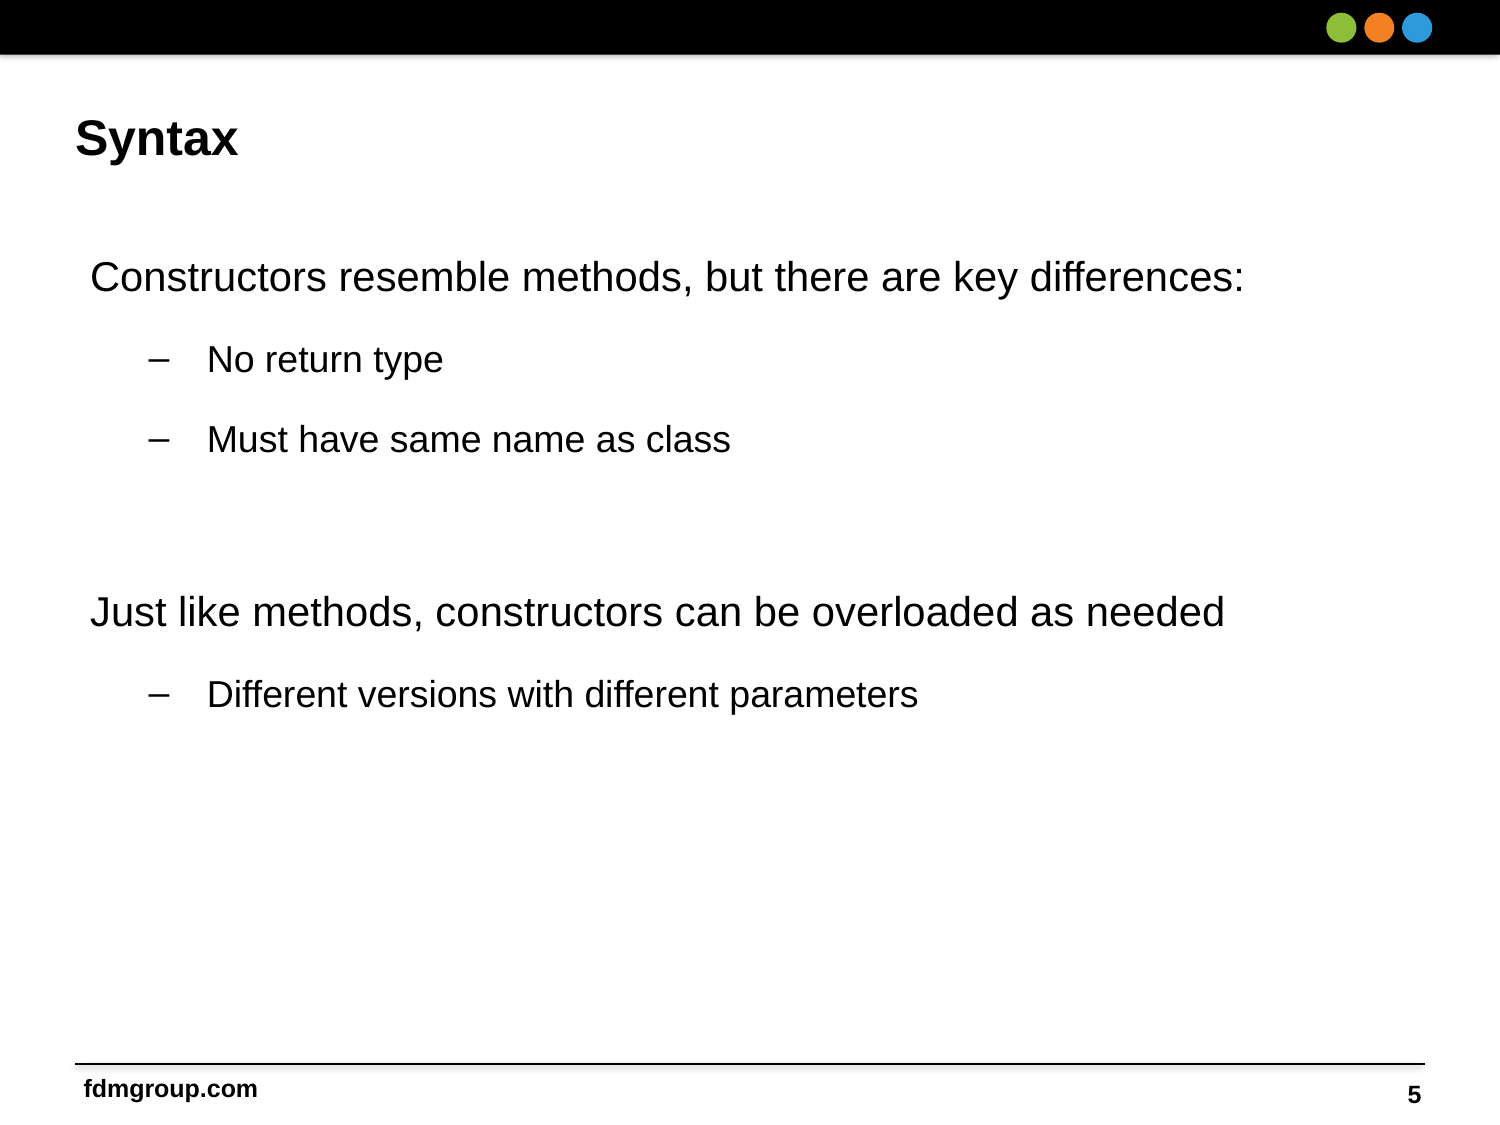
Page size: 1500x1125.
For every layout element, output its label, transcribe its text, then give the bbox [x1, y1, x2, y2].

title Syntax [75, 105, 1425, 174]
list Constructors resemble methods, but there are key differences: No return type Must have same name as class Just like methods, constructors can be overloaded as needed Different versions with different parameters [75, 217, 1425, 1011]
slide_number 5 [1086, 1063, 1437, 1124]
